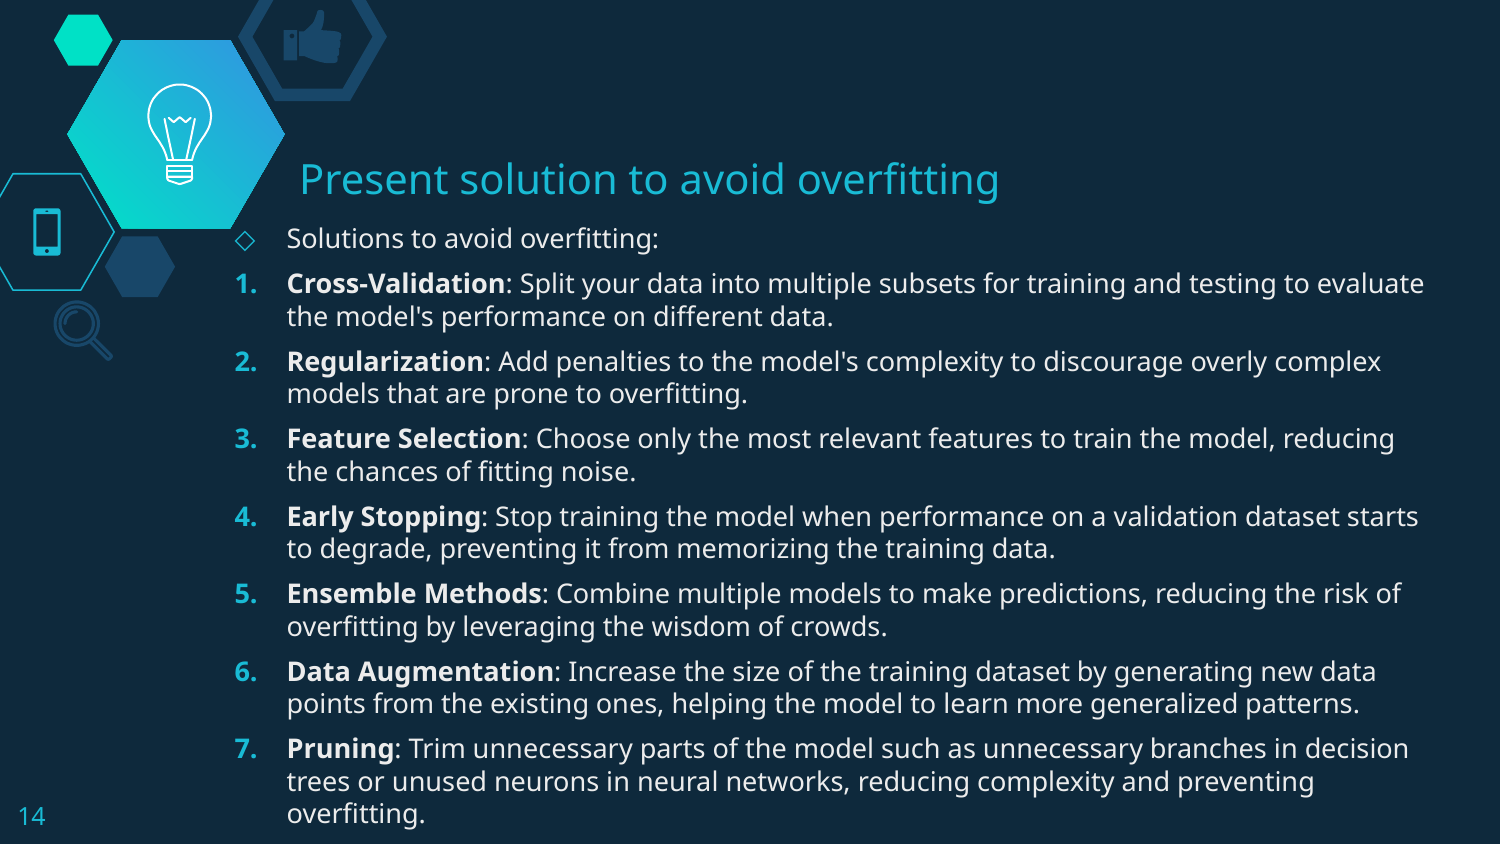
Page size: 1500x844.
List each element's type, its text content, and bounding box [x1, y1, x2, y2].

slide_number 14 [2, 785, 93, 844]
title Present solution to avoid overfitting [284, 111, 1458, 206]
list Solutions to avoid overfitting: Cross-Validation: Split your data into multiple subsets for training and testing to evaluate the model's performance on different data. Regularization: Add penalties to the model's complexity to discourage overly complex models that are prone to overfitting. Feature Selection: Choose only the most relevant features to train the model, reducing the chances of fitting noise. Early Stopping: Stop training the model when performance on a validation dataset starts to degrade, preventing it from memorizing the training data. Ensemble Methods: Combine multiple models to make predictions, reducing the risk of overfitting by leveraging the wisdom of crowds. Data Augmentation: Increase the size of the training dataset by generating new data points from the existing ones, helping the model to learn more generalized patterns. Pruning: Trim unnecessary parts of the model such as unnecessary branches in decision trees or unused neurons in neural networks, reducing complexity and preventing overfitting. [196, 206, 1458, 770]
